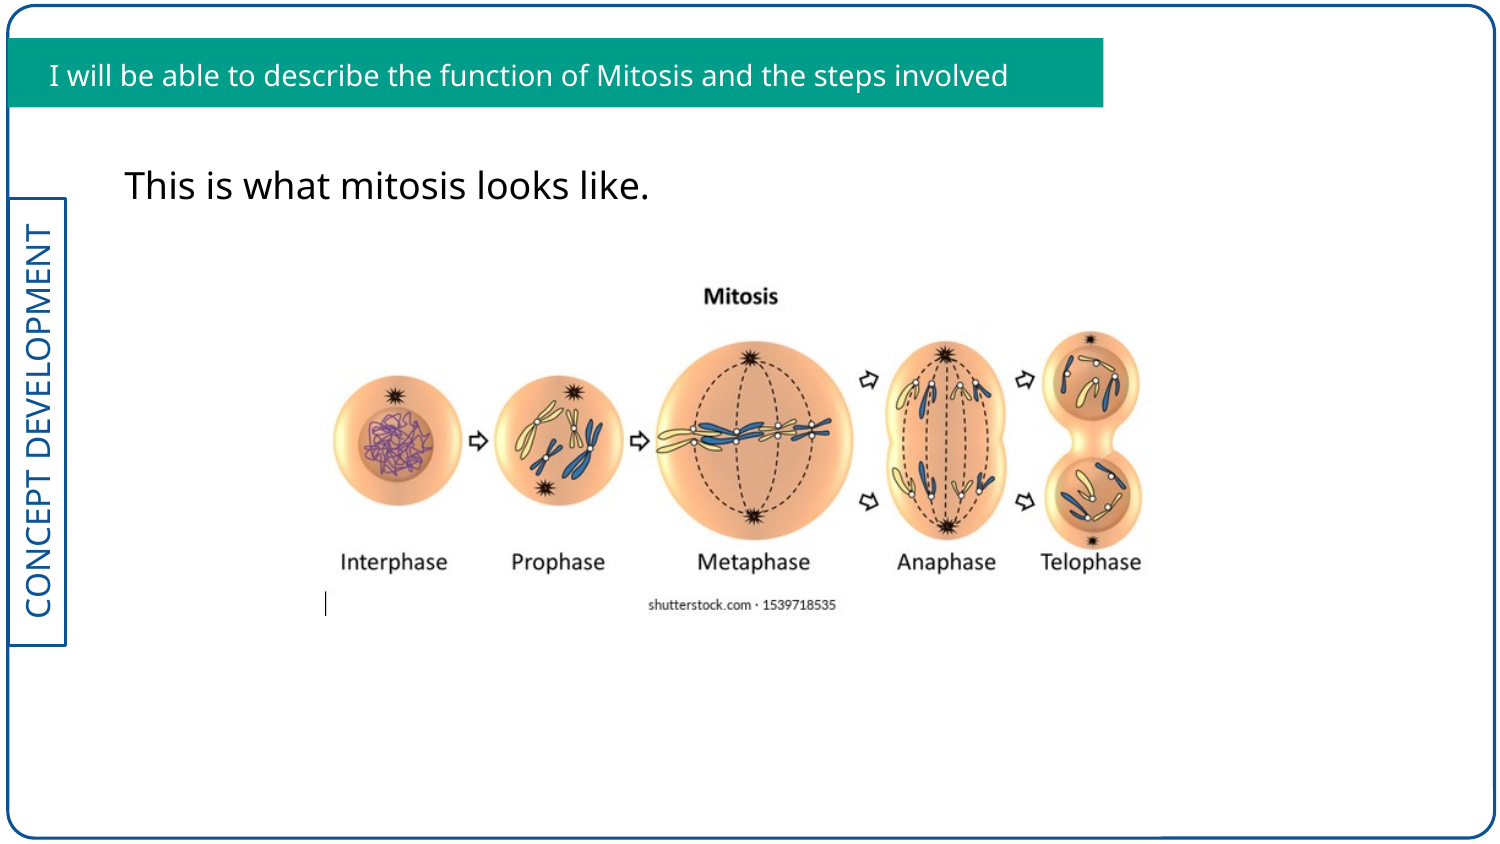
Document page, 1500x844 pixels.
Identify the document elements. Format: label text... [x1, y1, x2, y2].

list This is what mitosis looks like. [90, 139, 1104, 807]
subtitle I will be able to describe the function of Mitosis and the steps involved [15, 43, 1097, 101]
picture [325, 272, 1157, 616]
